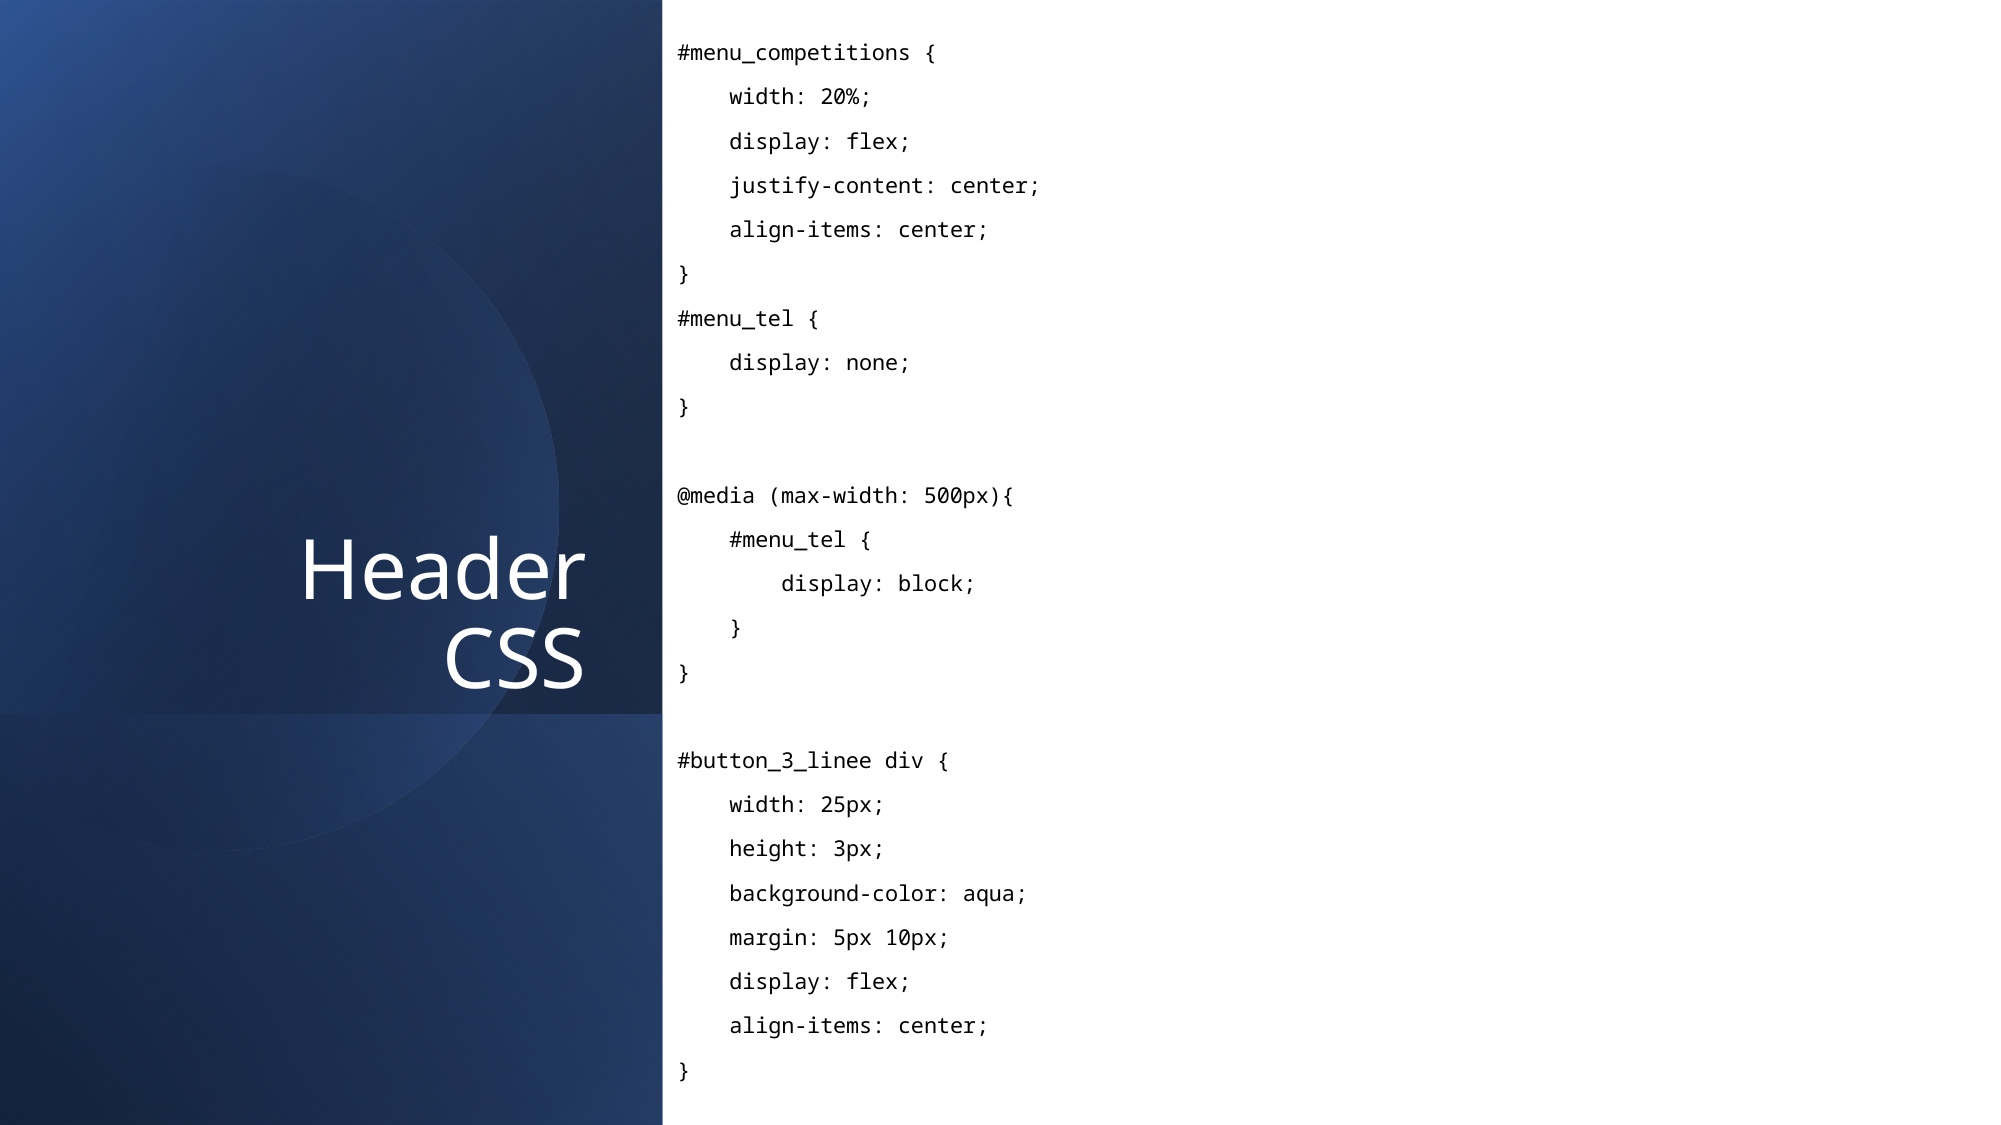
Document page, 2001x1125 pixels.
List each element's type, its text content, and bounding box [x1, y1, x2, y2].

title Header CSS [76, 96, 602, 715]
text_box [0, 0, 663, 1124]
list #menu_competitions { width: 20%; display: flex; justify-content: center; align-items: center; } #menu_tel { display: none; } @media (max-width: 500px){ #menu_tel { display: block; } } #button_3_linee div { width: 25px; height: 3px; background-color: aqua; margin: 5px 10px; display: flex; align-items: center; } [662, 1, 2000, 1124]
